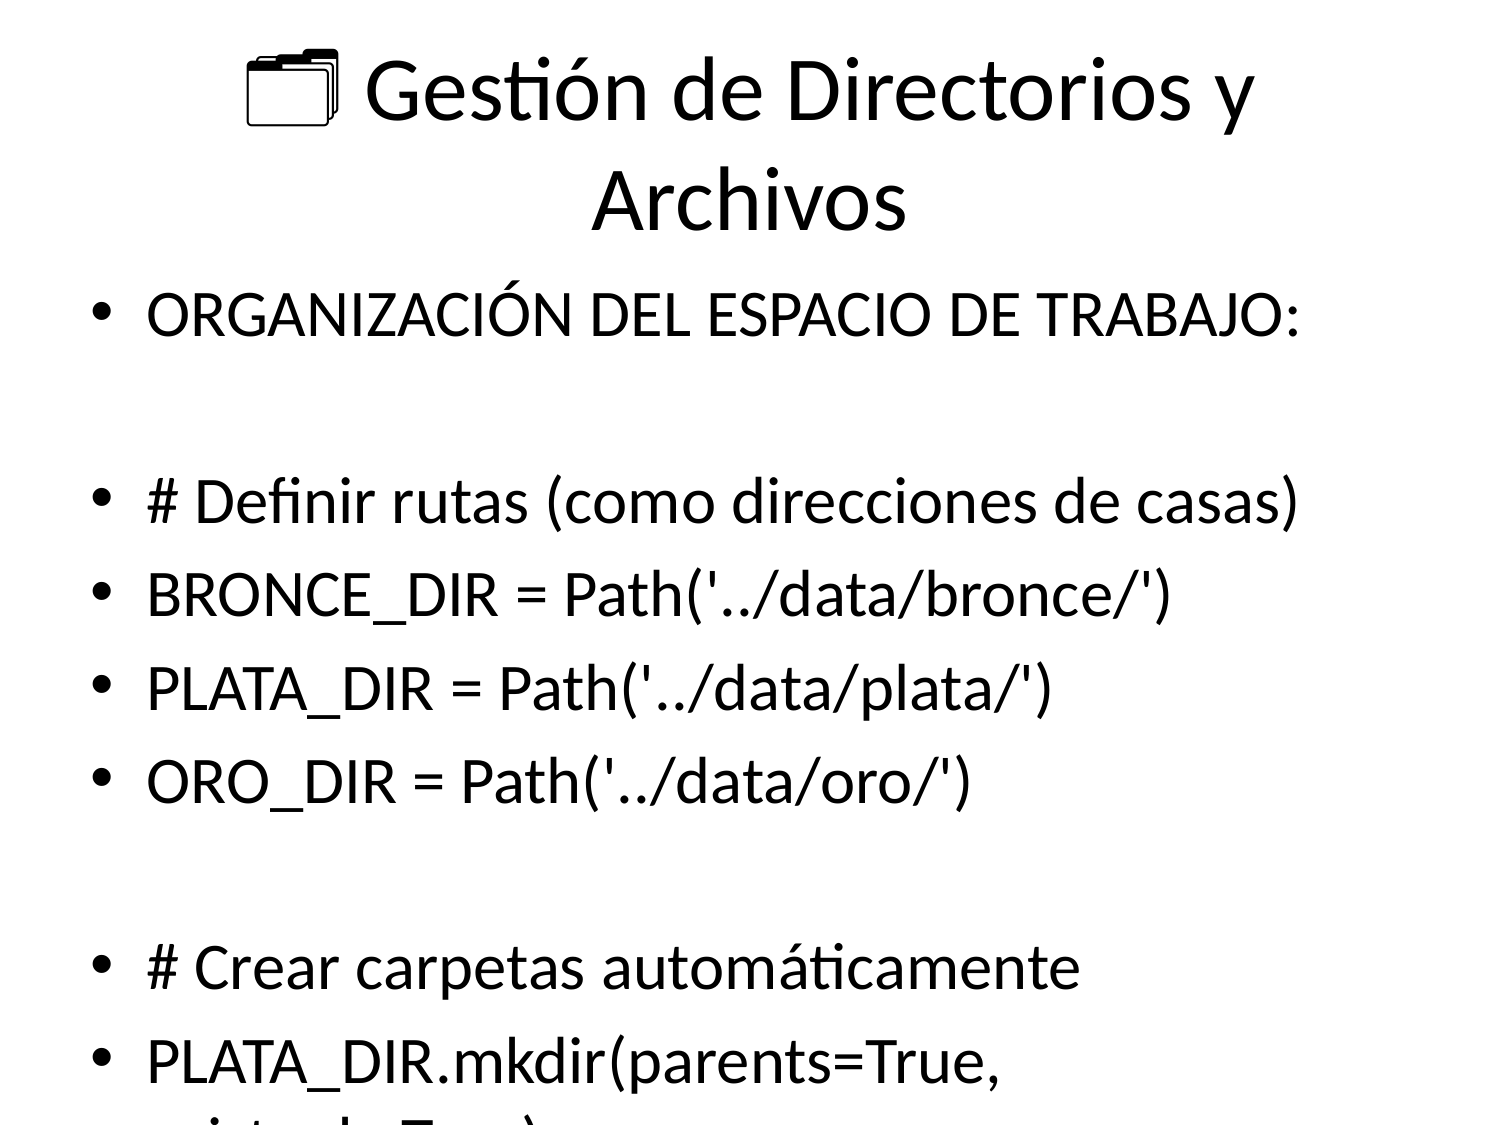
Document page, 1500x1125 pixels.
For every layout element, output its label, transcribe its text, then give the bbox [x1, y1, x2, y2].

title 🗂️ Gestión de Directorios y Archivos [75, 45, 1425, 233]
list ORGANIZACIÓN DEL ESPACIO DE TRABAJO: # Definir rutas (como direcciones de casas) BRONCE_DIR = Path('../data/bronce/') PLATA_DIR = Path('../data/plata/') ORO_DIR = Path('../data/oro/') # Crear carpetas automáticamente PLATA_DIR.mkdir(parents=True, exist_ok=True) EXPLICACIÓN DETALLADA: • Path() = "dime dónde está esta carpeta" • ../ = "sube un nivel" (como subir escaleras) • mkdir() = "make directory" = crear carpeta • parents=True = "crear carpetas padre si no existen" • exist_ok=True = "no error si ya existe" RESULTADO EN EL PROYECTO: ✓ data/bronce/ → Datos filtrados por estación ✓ data/plata/ → Datos limpios y normalizados ✓ data/oro/ → Datos finales para análisis [75, 262, 1425, 1005]
